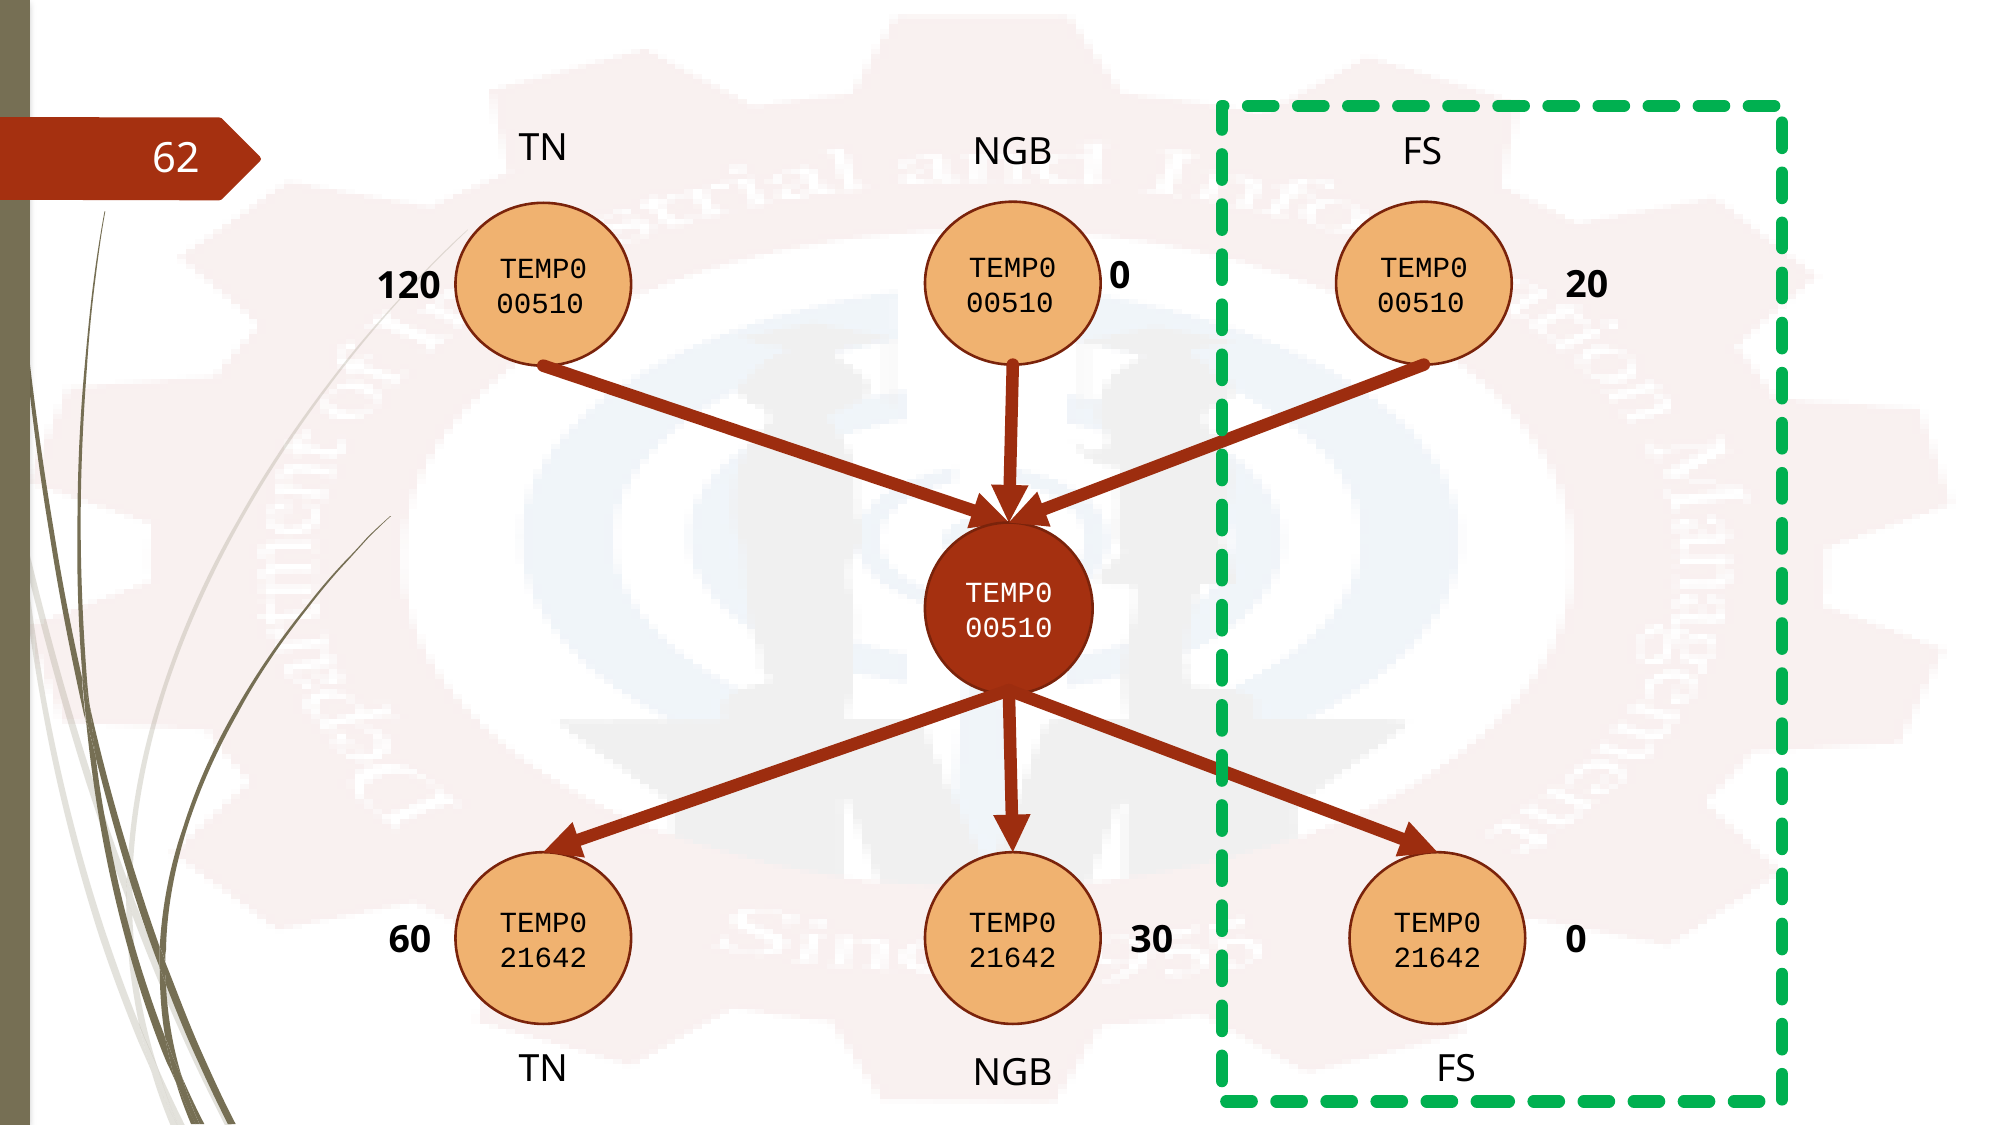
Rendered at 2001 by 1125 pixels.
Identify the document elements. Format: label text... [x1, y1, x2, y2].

text_box TEMP021642 [454, 851, 633, 1026]
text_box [543, 694, 1005, 853]
text_box NGB [957, 1040, 1068, 1101]
text_box TEMP000510 [456, 201, 633, 367]
text_box TN [503, 1036, 583, 1096]
text_box TEMP000510 [923, 200, 1100, 364]
text_box NGB [957, 119, 1068, 180]
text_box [1008, 364, 1425, 523]
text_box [543, 365, 1004, 523]
text_box 0 [1094, 243, 1146, 304]
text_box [1008, 694, 1438, 853]
text_box TN [503, 115, 583, 175]
text_box TEMP021642 [923, 861, 1102, 1026]
slide_number 62 [87, 129, 216, 190]
text_box 30 [1115, 907, 1189, 968]
text_box 120 [361, 253, 456, 314]
text_box [1220, 105, 1783, 1103]
text_box TEMP000510 [923, 530, 1094, 692]
text_box 60 [373, 907, 447, 968]
